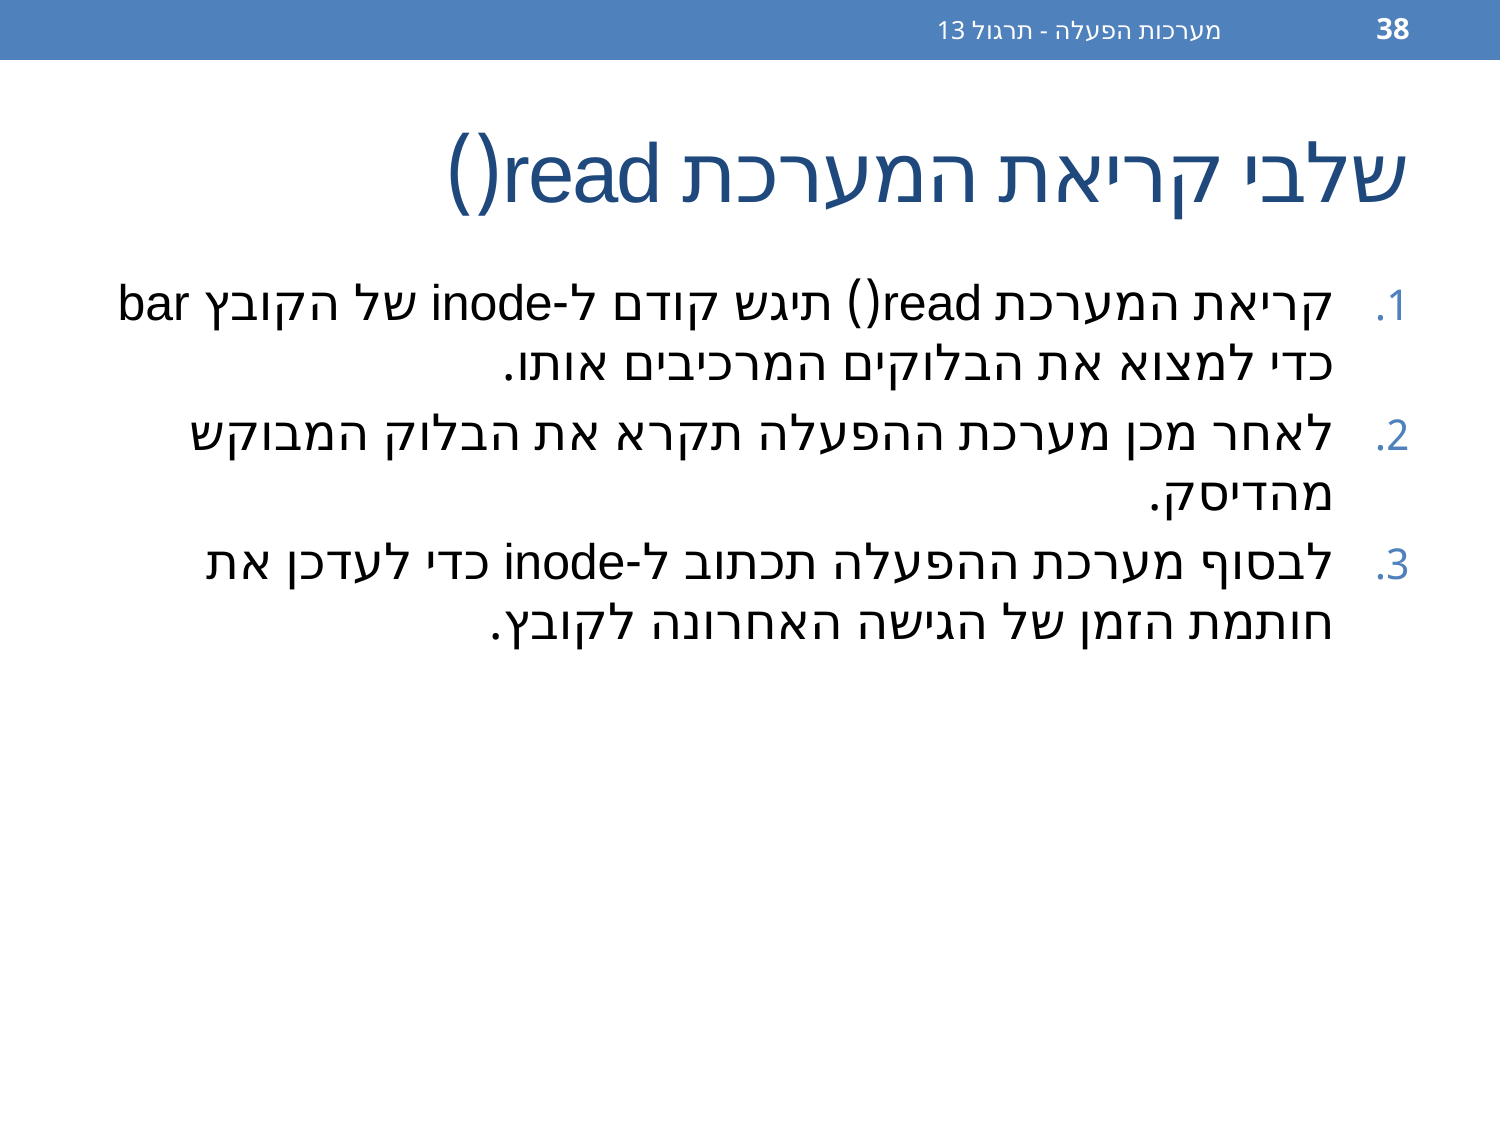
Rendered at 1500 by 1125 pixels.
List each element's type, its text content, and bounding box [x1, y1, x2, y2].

footer מערכות הפעלה - תרגול 13 [562, 3, 1238, 57]
title שלבי קריאת המערכת read() [75, 87, 1425, 250]
list קריאת המערכת read() תיגש קודם ל-inode של הקובץ bar כדי למצוא את הבלוקים המרכיבים אותו. לאחר מכן מערכת ההפעלה תקרא את הבלוק המבוקש מהדיסק. לבסוף מערכת ההפעלה תכתוב ל-inode כדי לעדכן את חותמת הזמן של הגישה האחרונה לקובץ. [75, 262, 1425, 1063]
slide_number 38 [1250, 3, 1425, 57]
